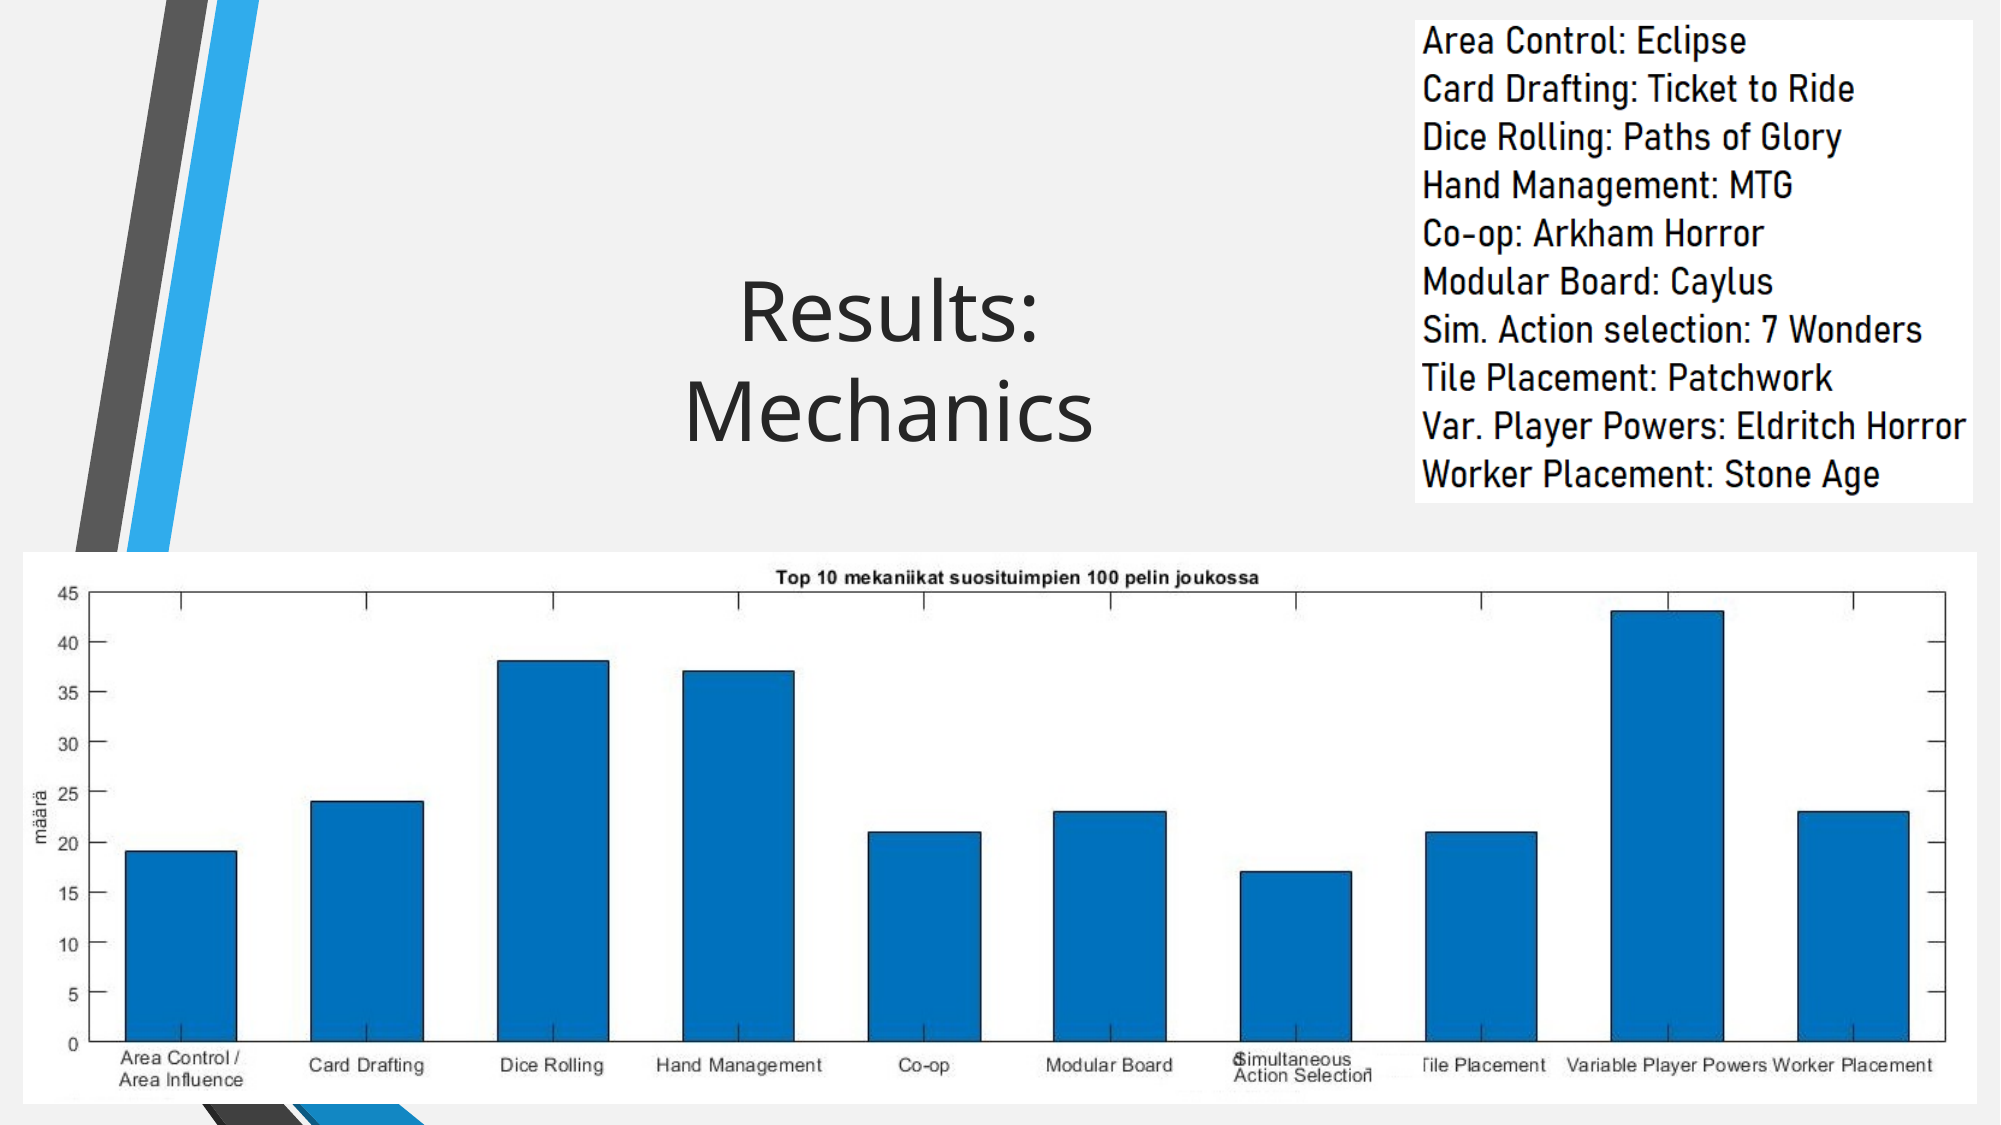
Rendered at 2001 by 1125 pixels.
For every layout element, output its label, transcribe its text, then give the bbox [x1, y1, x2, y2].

picture [1415, 20, 1973, 503]
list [23, 552, 1977, 1105]
title Results: Mechanics [151, 193, 1627, 524]
